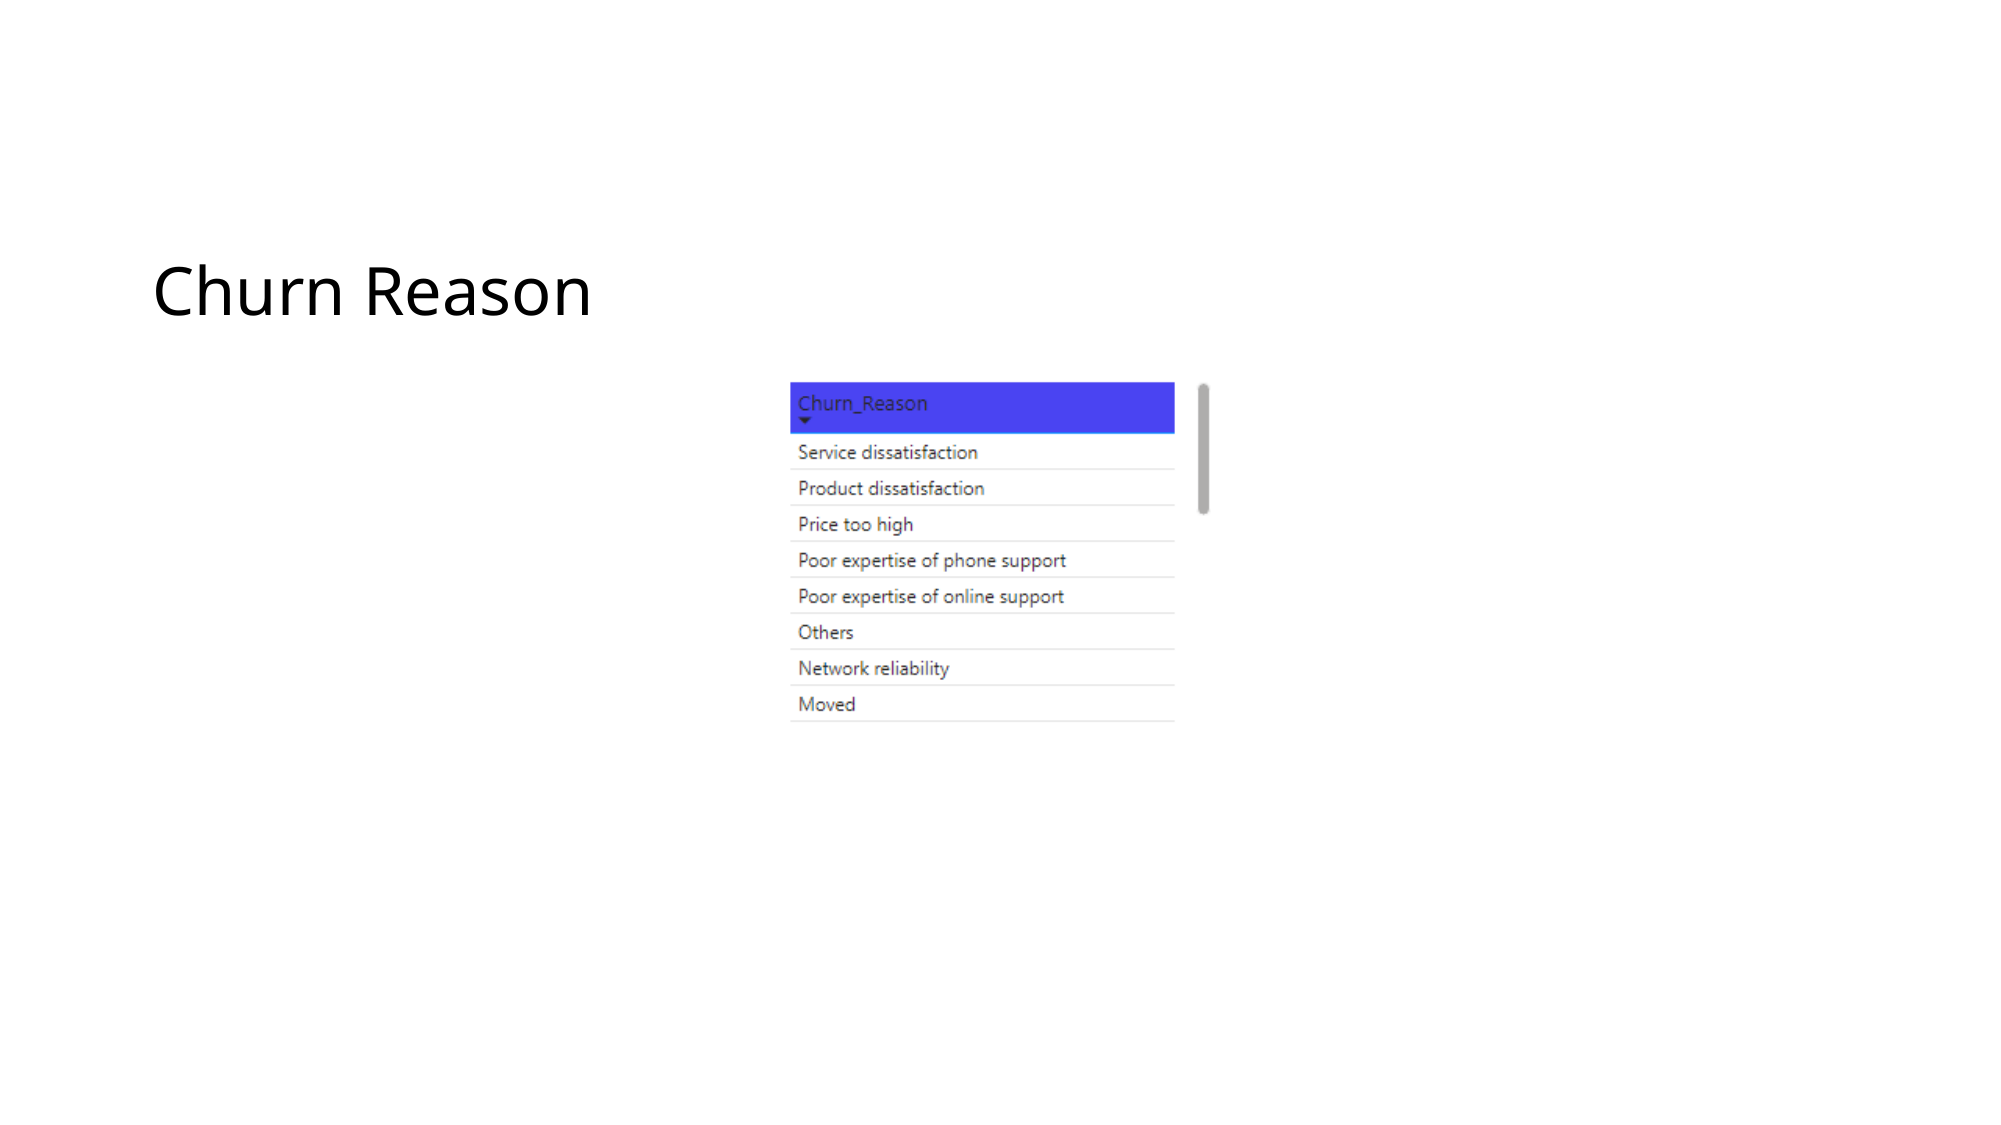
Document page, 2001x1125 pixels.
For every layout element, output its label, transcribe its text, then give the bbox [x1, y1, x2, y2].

picture [749, 359, 1250, 766]
title Churn Reason [137, 75, 783, 338]
